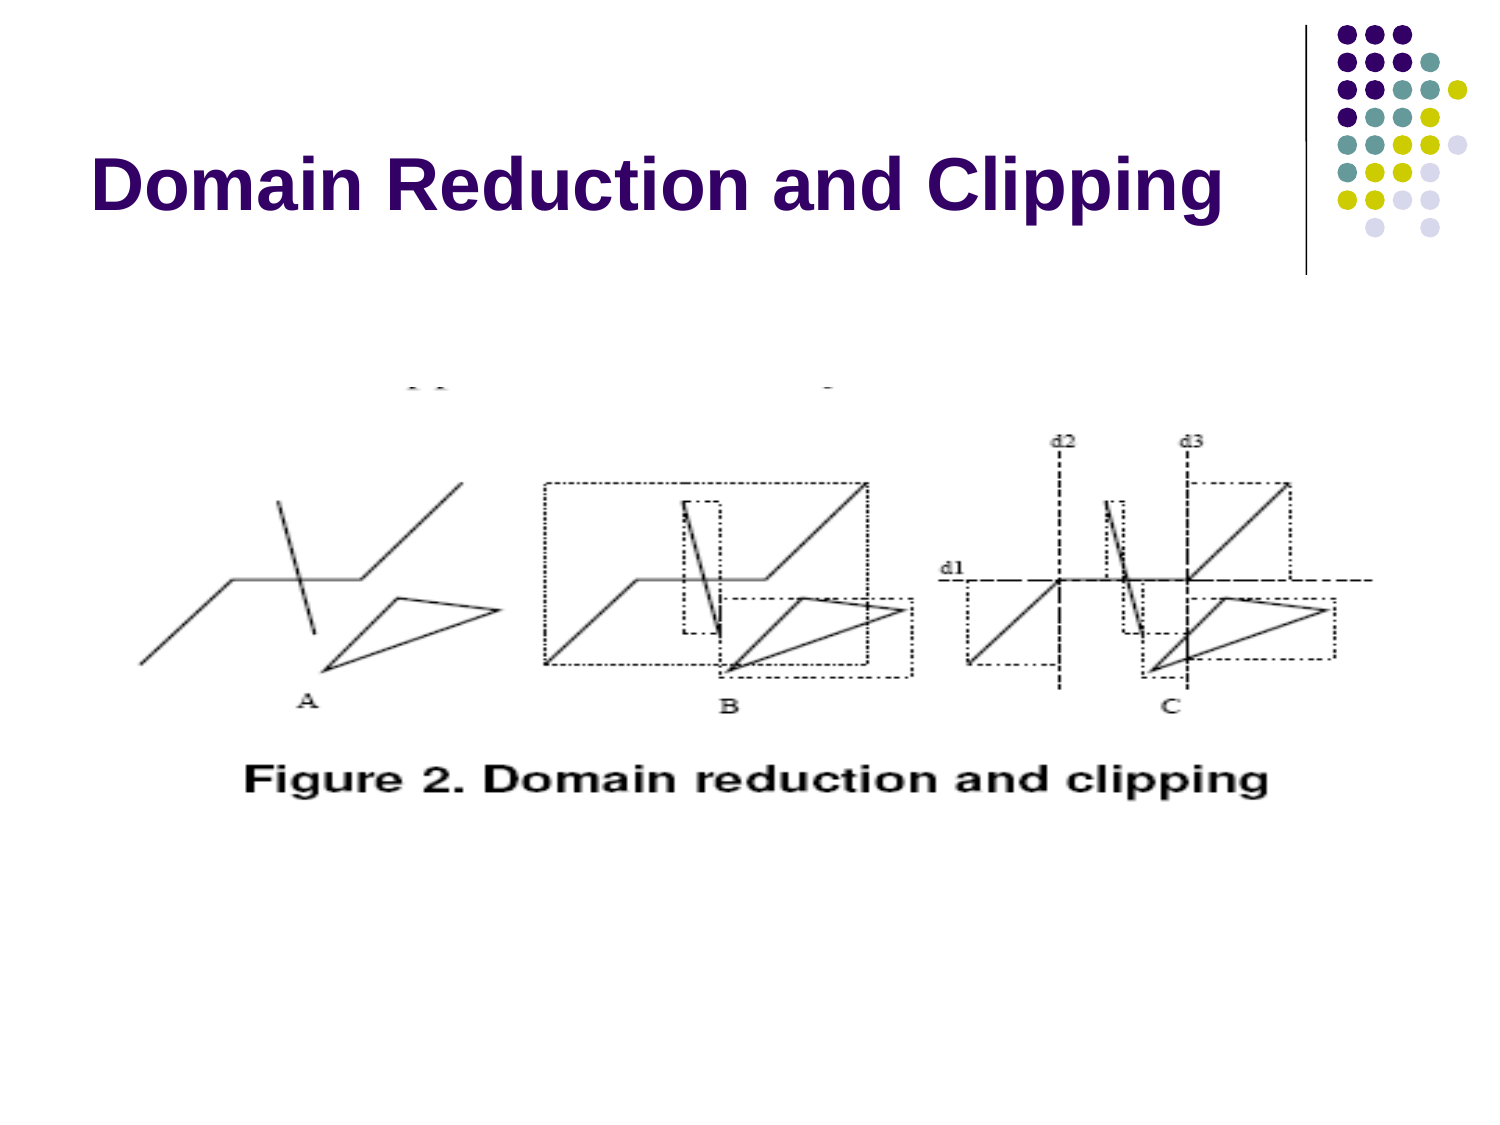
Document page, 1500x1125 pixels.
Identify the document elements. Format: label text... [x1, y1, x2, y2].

title Domain Reduction and Clipping [75, 20, 1313, 233]
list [62, 387, 1425, 842]
